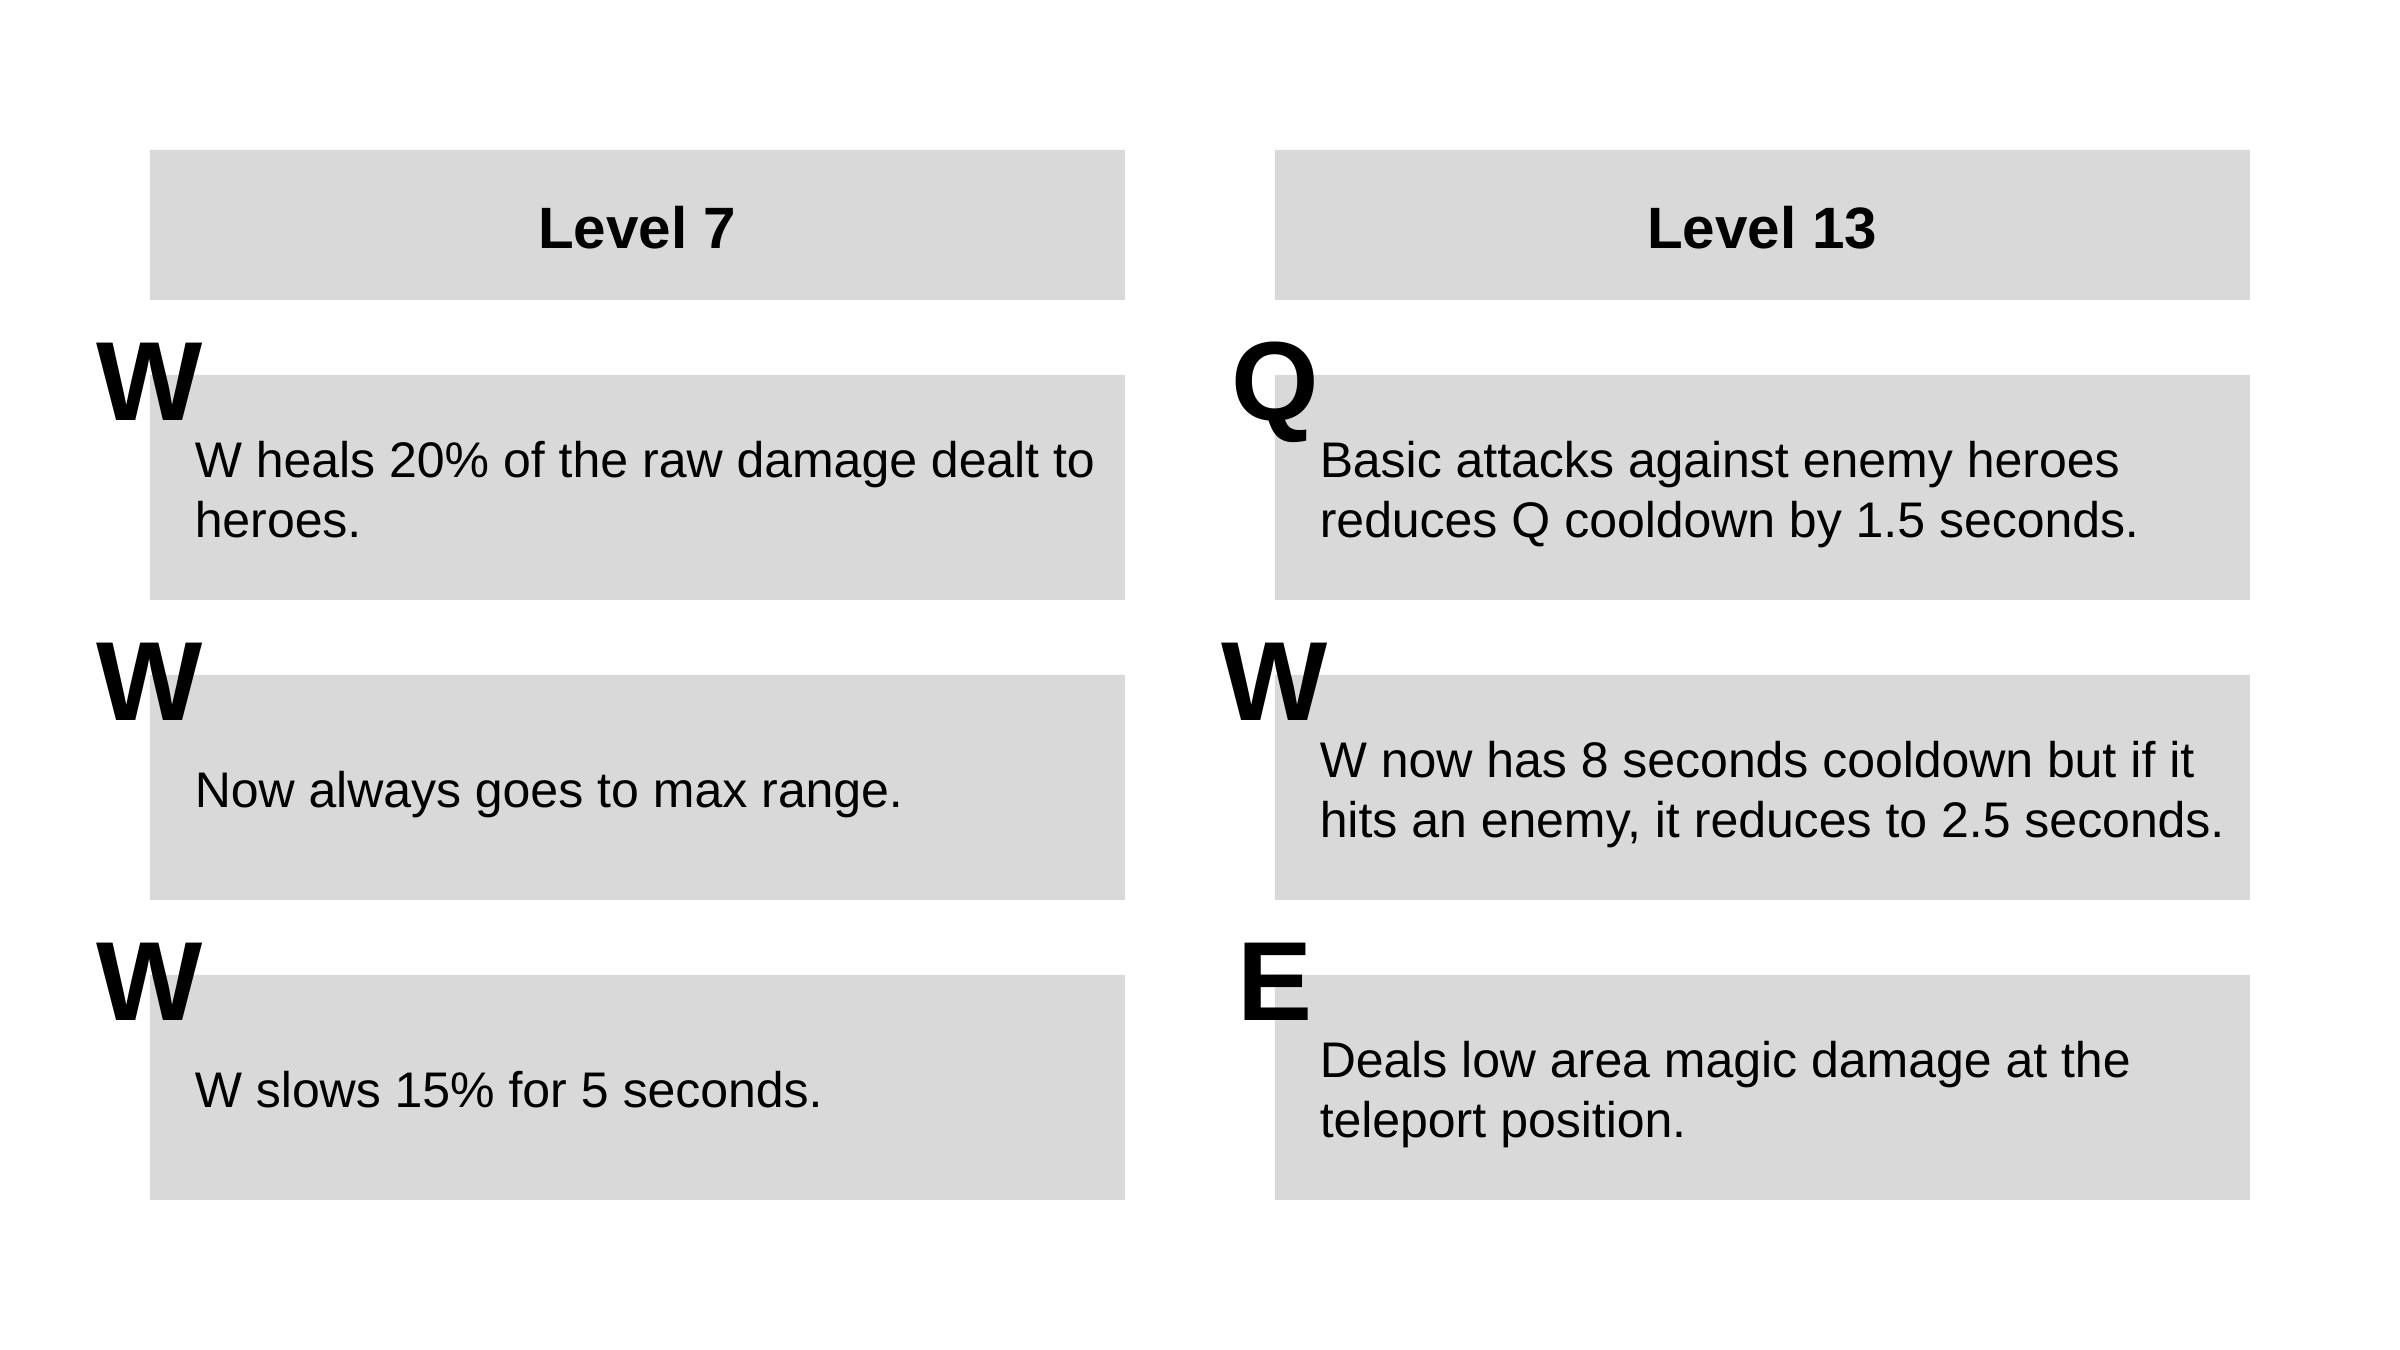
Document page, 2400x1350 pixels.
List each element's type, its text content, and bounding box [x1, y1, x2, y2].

text_box Q [1199, 299, 1351, 451]
text_box W [1199, 599, 1351, 751]
text_box W [74, 299, 226, 451]
text_box W [74, 899, 226, 1051]
text_box E [1199, 899, 1351, 1051]
text_box W [74, 599, 226, 751]
text_box Basic attacks against enemy heroes reduces Q cooldown by 1.5 seconds. [1274, 374, 2251, 601]
text_box W slows 15% for 5 seconds. [149, 974, 1126, 1201]
text_box W now has 8 seconds cooldown but if it hits an enemy, it reduces to 2.5 seconds. [1274, 674, 2251, 901]
text_box Deals low area magic damage at the teleport position. [1274, 974, 2251, 1201]
text_box Level 7 [149, 149, 1126, 301]
text_box W heals 20% of the raw damage dealt to heroes. [149, 374, 1126, 601]
text_box Level 13 [1274, 149, 2251, 301]
text_box Now always goes to max range. [149, 674, 1126, 901]
